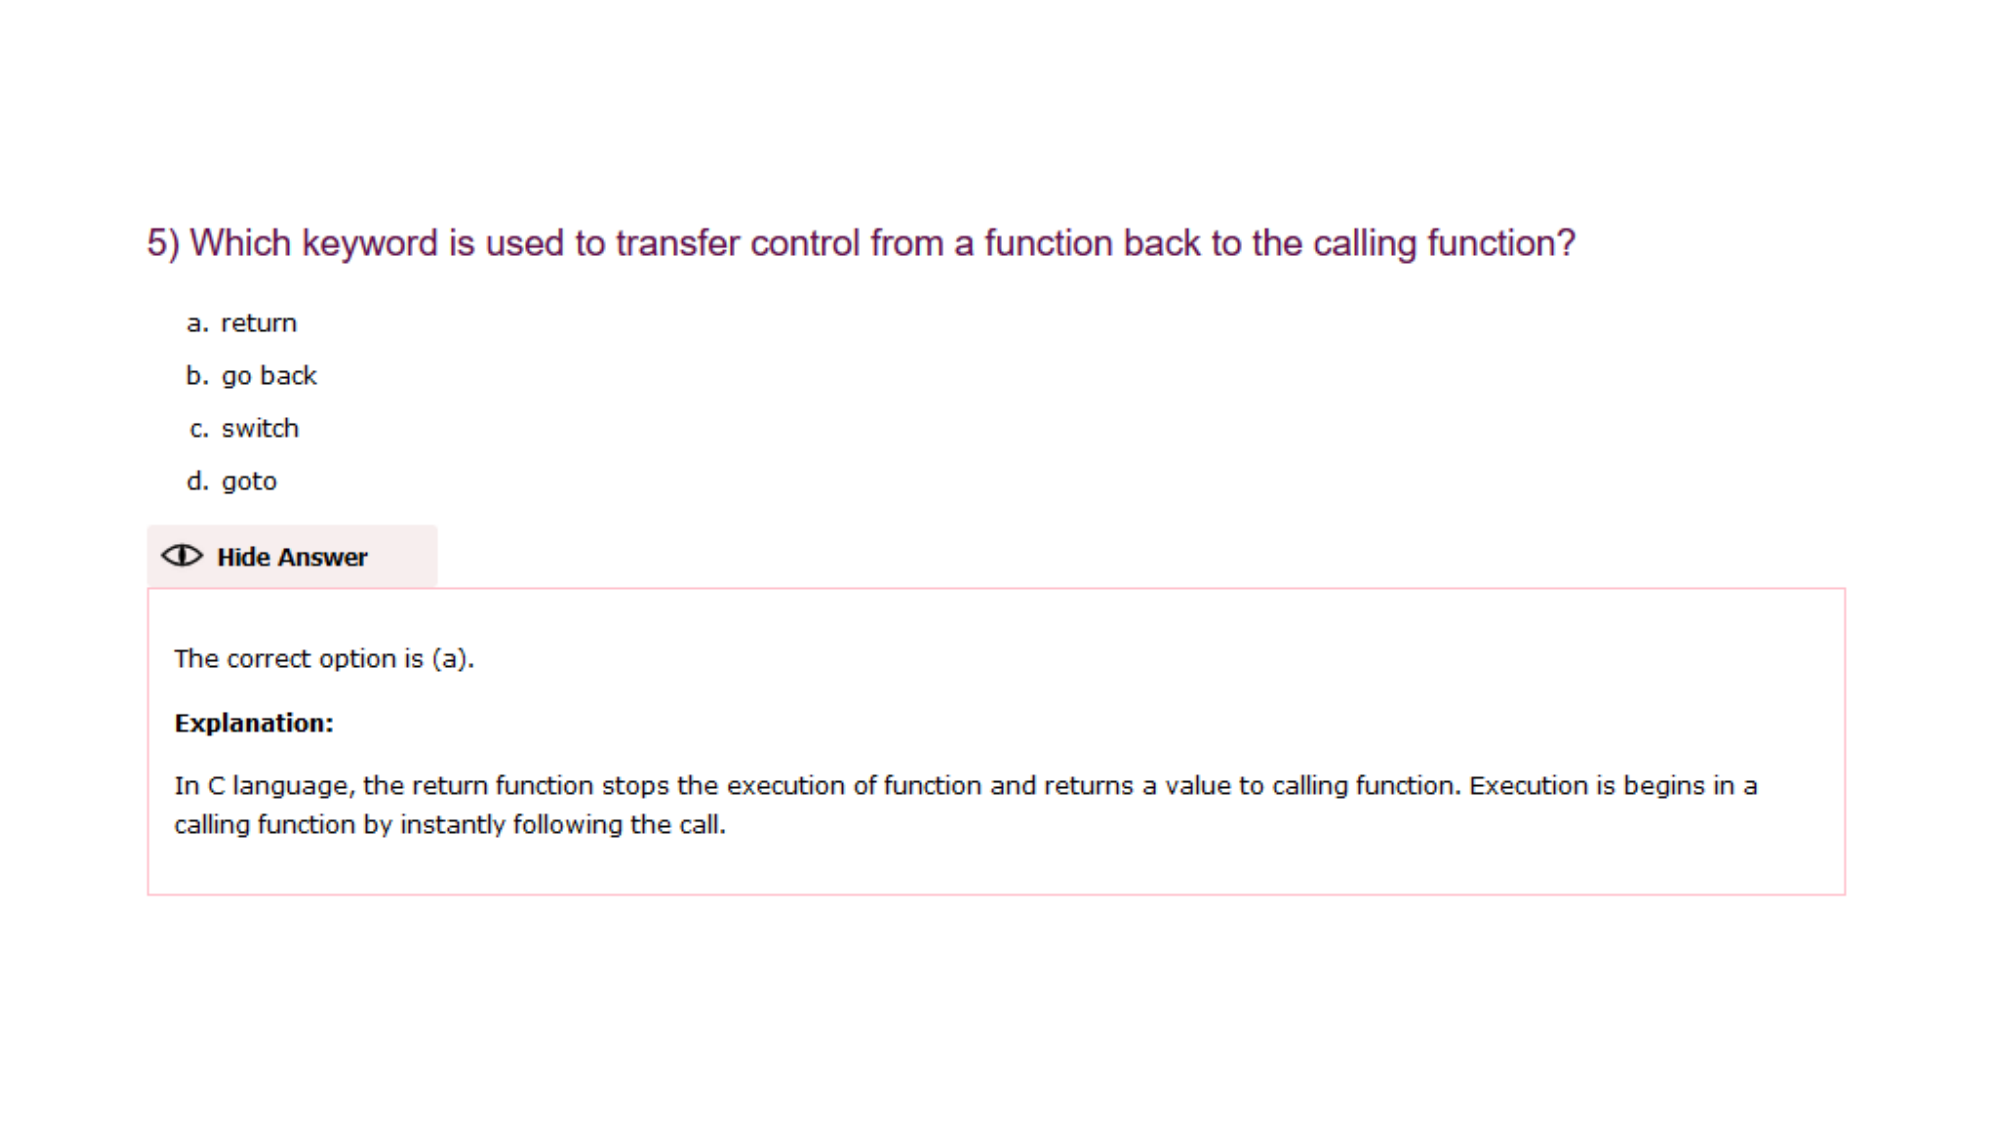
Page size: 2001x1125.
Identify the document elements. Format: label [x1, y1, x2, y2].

picture [130, 215, 1870, 910]
